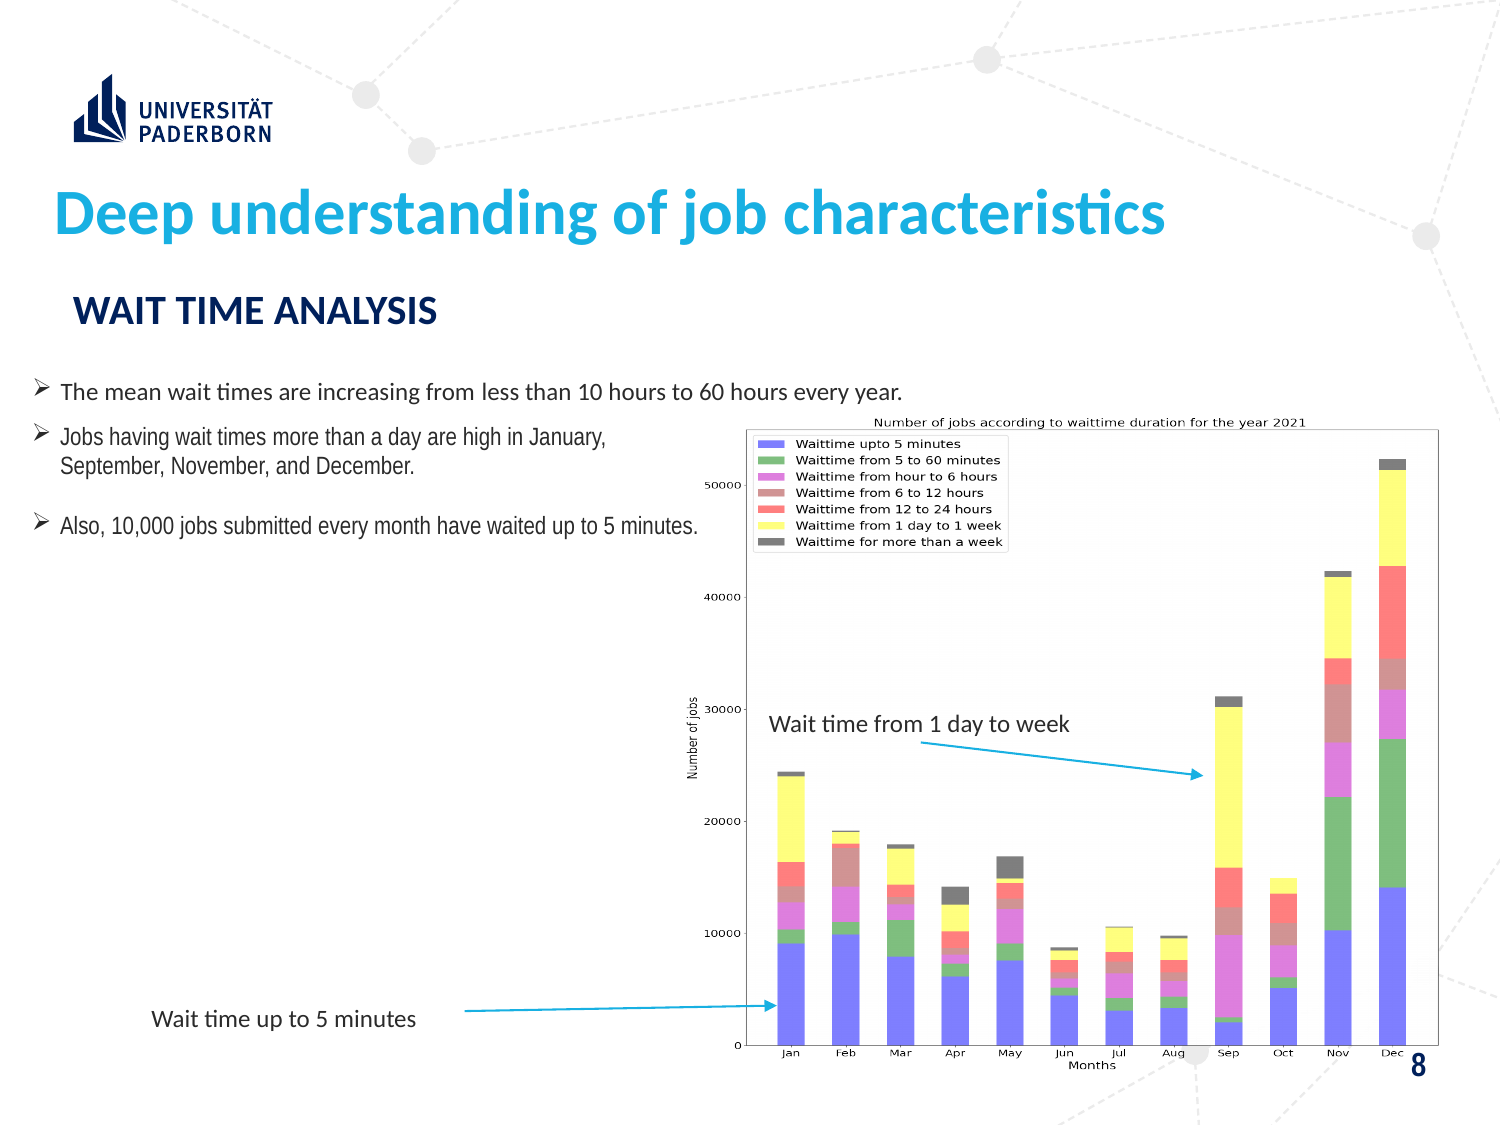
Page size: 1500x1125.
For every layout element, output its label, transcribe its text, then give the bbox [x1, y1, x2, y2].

text_box Wait time up to 5 minutes [144, 994, 458, 1040]
picture [682, 414, 1442, 1075]
text_box Jobs having wait times more than a day are high in January, September, November, and December. Also, 10,000 jobs submitted every month have waited up to 5 minutes. [24, 412, 717, 548]
title Deep understanding of job characteristics [53, 176, 1176, 323]
slide_number 8 [1404, 1075, 1427, 1081]
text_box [920, 742, 1204, 777]
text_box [464, 1005, 778, 1012]
text_box The mean wait times are increasing from less than 10 hours to 60 hours every year. [24, 368, 1500, 413]
text_box Wait time analysis [72, 282, 885, 333]
